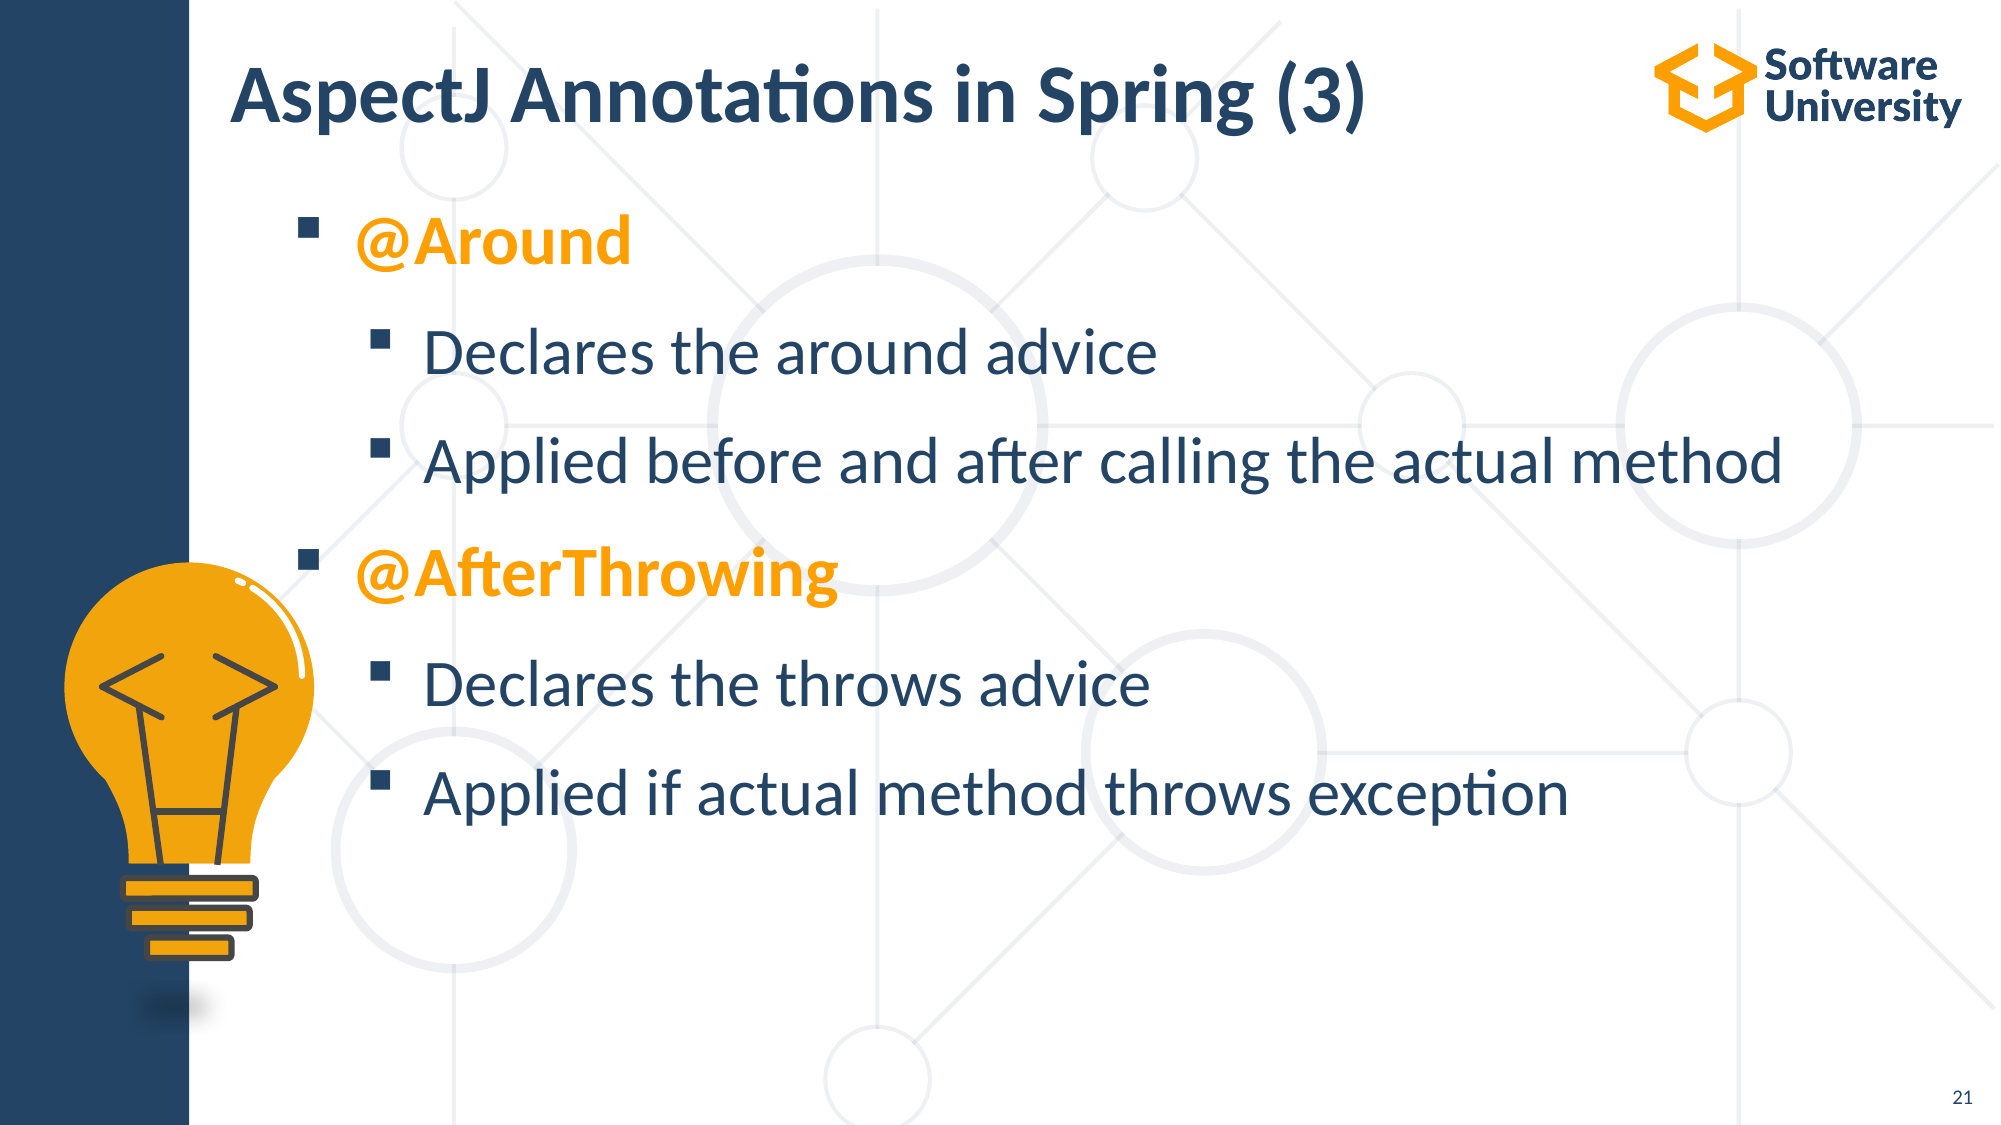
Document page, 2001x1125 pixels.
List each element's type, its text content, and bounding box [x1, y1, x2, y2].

picture [1641, 31, 1973, 145]
title AspectJ Annotations in Spring (3) [212, 16, 1628, 162]
list @Around Declares the around advice Applied before and after calling the actual method @AfterThrowing Declares the throws advice Applied if actual method throws exception [274, 183, 1968, 1094]
slide_number 21 [1927, 1067, 1989, 1117]
